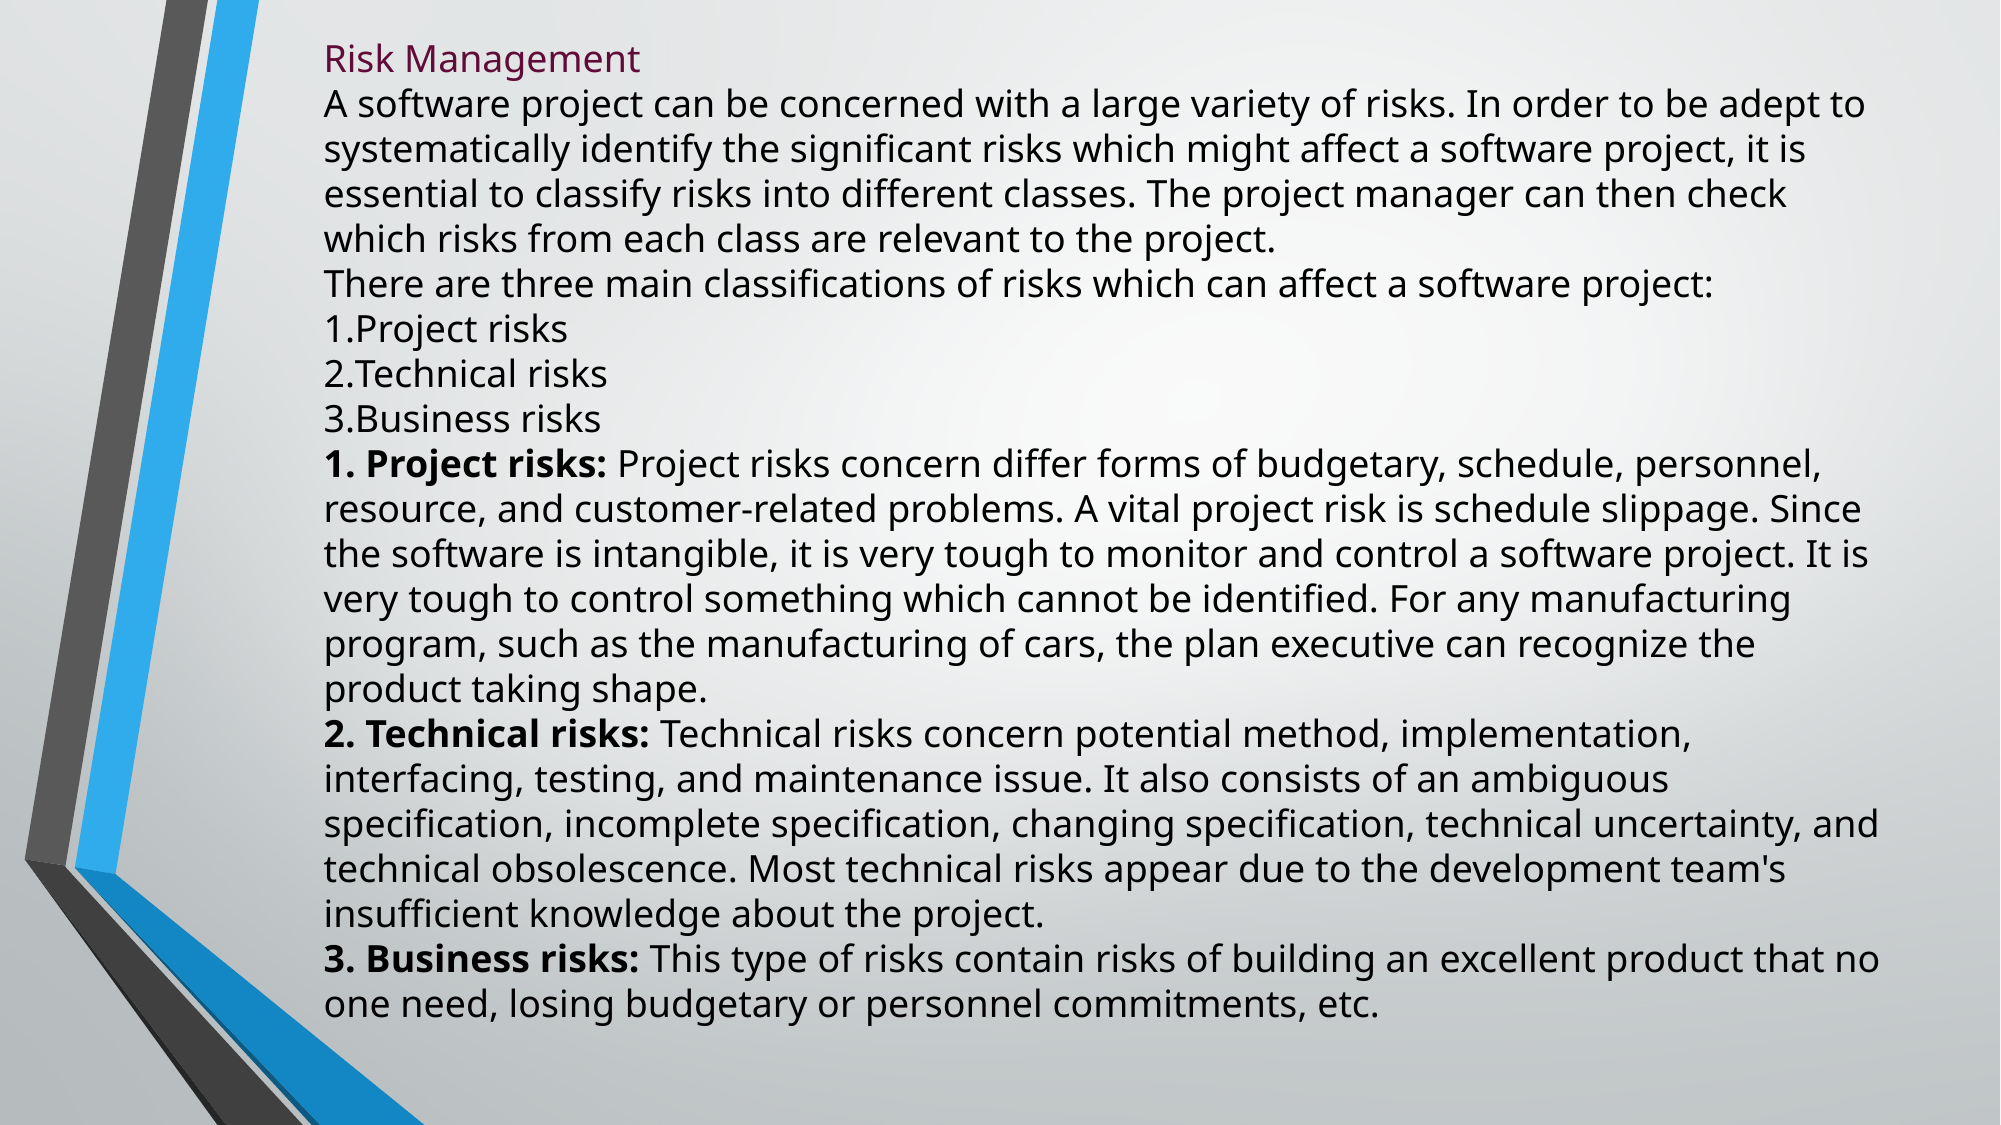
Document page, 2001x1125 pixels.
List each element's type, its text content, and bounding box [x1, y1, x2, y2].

text_box Risk Management A software project can be concerned with a large variety of risks. In order to be adept to systematically identify the significant risks which might affect a software project, it is essential to classify risks into different classes. The project manager can then check which risks from each class are relevant to the project. There are three main classifications of risks which can affect a software project: Project risks Technical risks Business risks 1. Project risks: Project risks concern differ forms of budgetary, schedule, personnel, resource, and customer-related problems. A vital project risk is schedule slippage. Since the software is intangible, it is very tough to monitor and control a software project. It is very tough to control something which cannot be identified. For any manufacturing program, such as the manufacturing of cars, the plan executive can recognize the product taking shape. 2. Technical risks: Technical risks concern potential method, implementation, interfacing, testing, and maintenance issue. It also consists of an ambiguous specification, incomplete specification, changing specification, technical uncertainty, and technical obsolescence. Most technical risks appear due to the development team's insufficient knowledge about the project. 3. Business risks: This type of risks contain risks of building an excellent product that no one need, losing budgetary or personnel commitments, etc. [308, 27, 1913, 1033]
